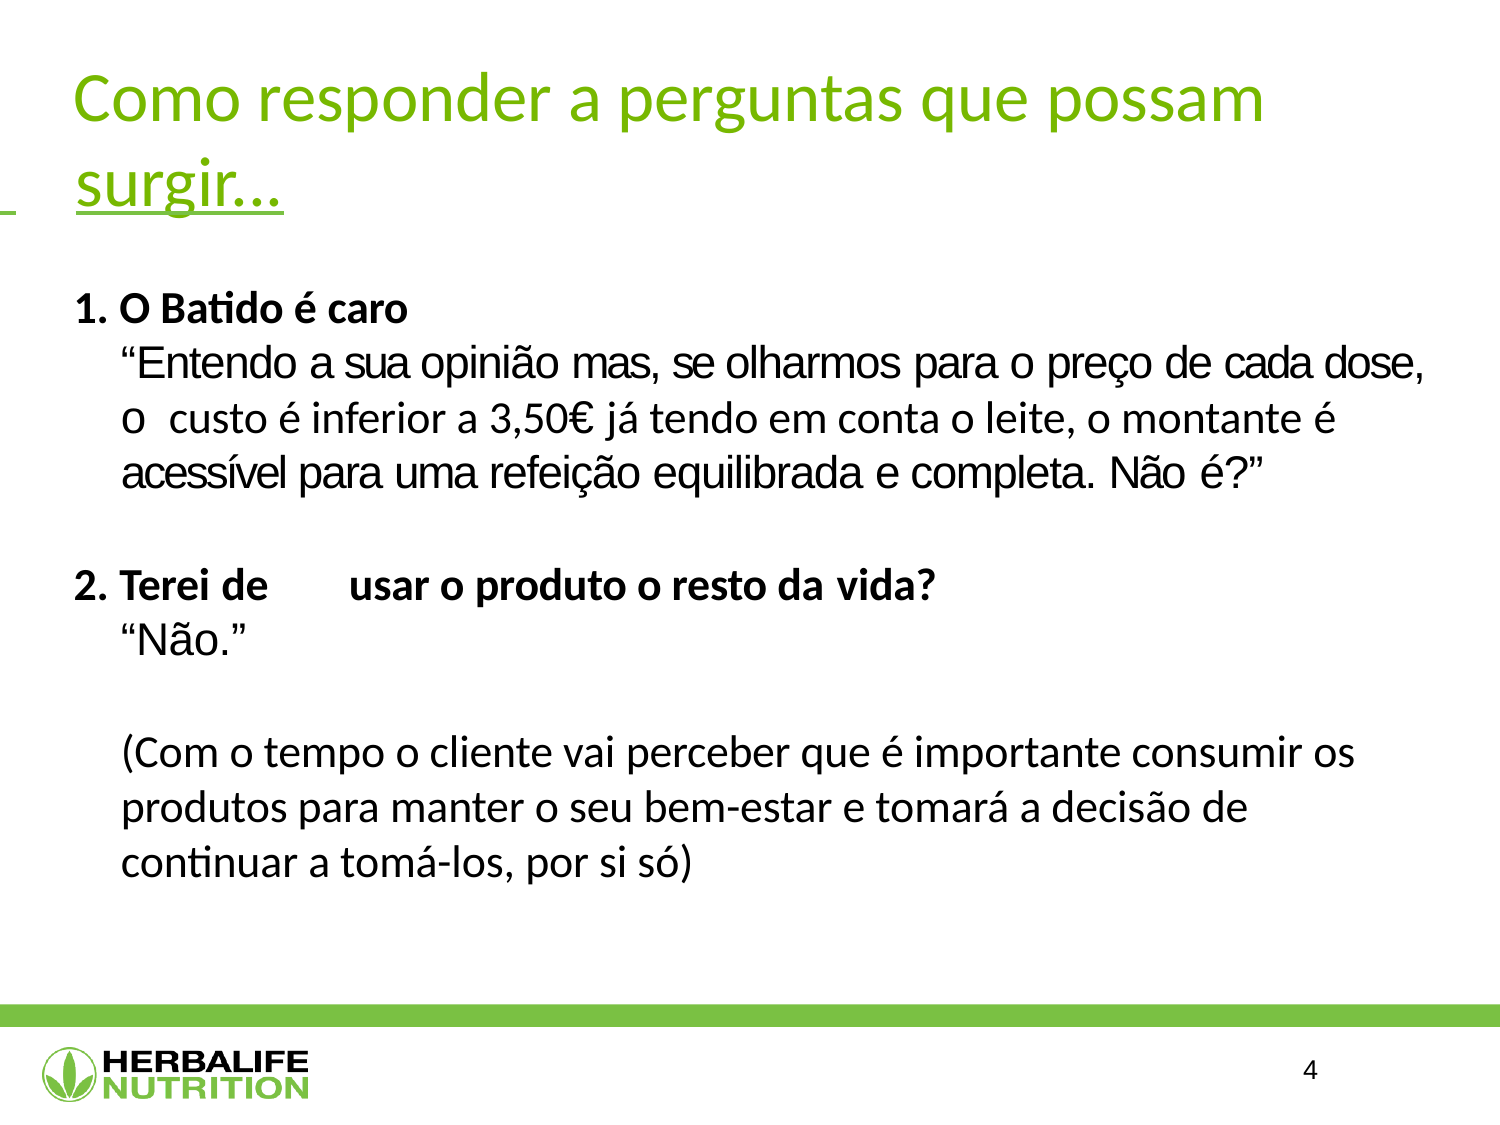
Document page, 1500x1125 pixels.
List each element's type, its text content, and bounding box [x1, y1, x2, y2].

slide_number 4 [1296, 1052, 1340, 1125]
text_box [42, 1047, 308, 1103]
list O Batido é caro “Entendo a sua opinião mas, se olharmos para o preço de cada dose, o custo é inferior a 3,50€ já tendo em conta o leite, o montante é acessível para uma refeição equilibrada e completa. Não é?” Terei de usar o produto o resto da vida? “Não.” (Com o tempo o cliente vai perceber que é importante consumir os produtos para manter o seu bem-estar e tomará a decisão de continuar a tomá-los, por si só) [65, 275, 1435, 916]
title Como responder a perguntas que possam surgir... [0, 27, 1500, 239]
